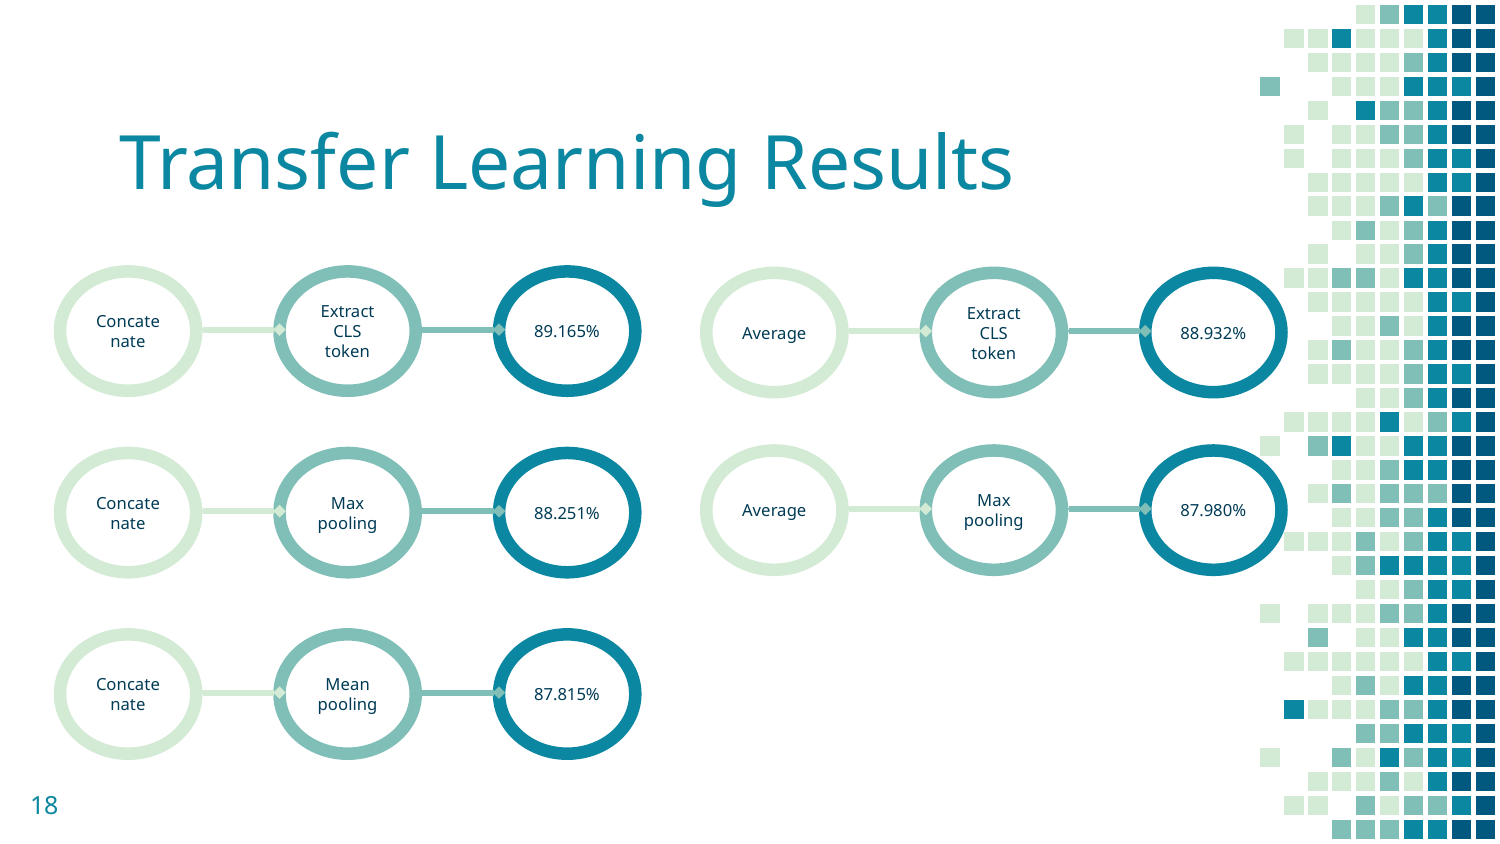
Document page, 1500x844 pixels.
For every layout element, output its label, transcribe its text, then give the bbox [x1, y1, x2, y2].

slide_number 18 [15, 774, 105, 839]
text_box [705, 450, 1282, 571]
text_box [59, 271, 636, 391]
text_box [59, 452, 636, 573]
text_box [705, 272, 1282, 393]
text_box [59, 634, 636, 754]
title Transfer Learning Results [104, 79, 1214, 220]
